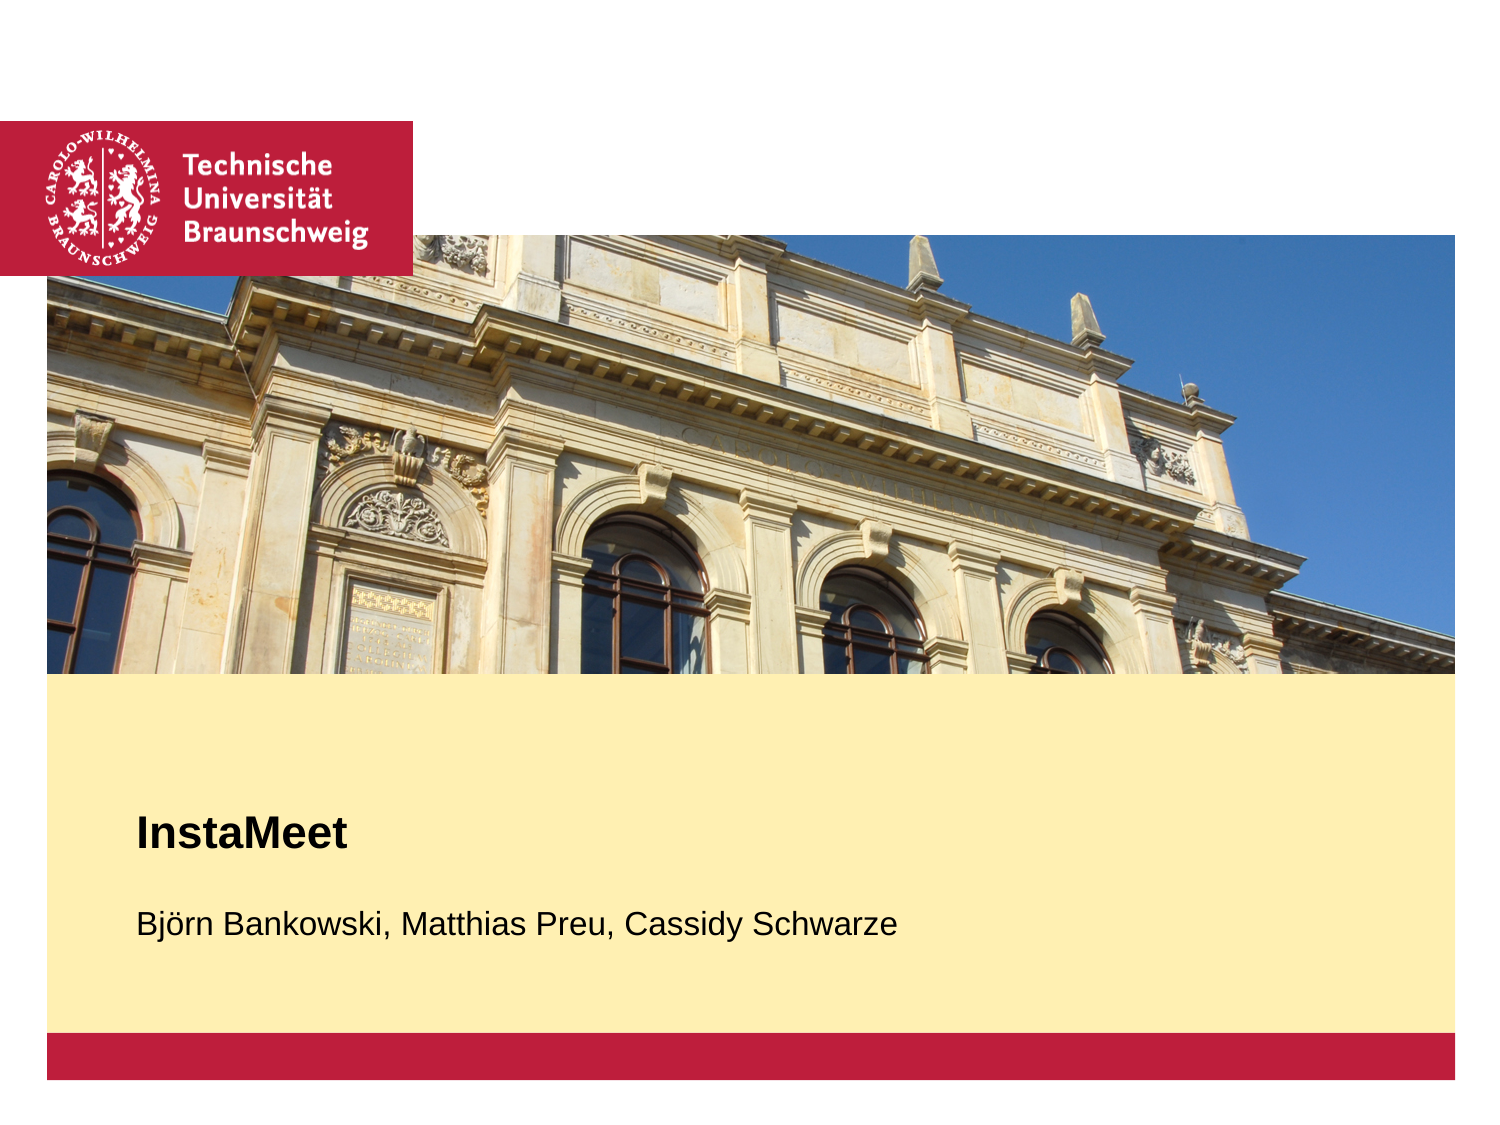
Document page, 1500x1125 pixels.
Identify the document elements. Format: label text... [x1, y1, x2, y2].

picture [0, 121, 1455, 674]
subtitle Björn Bankowski, Matthias Preu, Cassidy Schwarze [135, 901, 1408, 957]
title InstaMeet [136, 714, 1412, 858]
